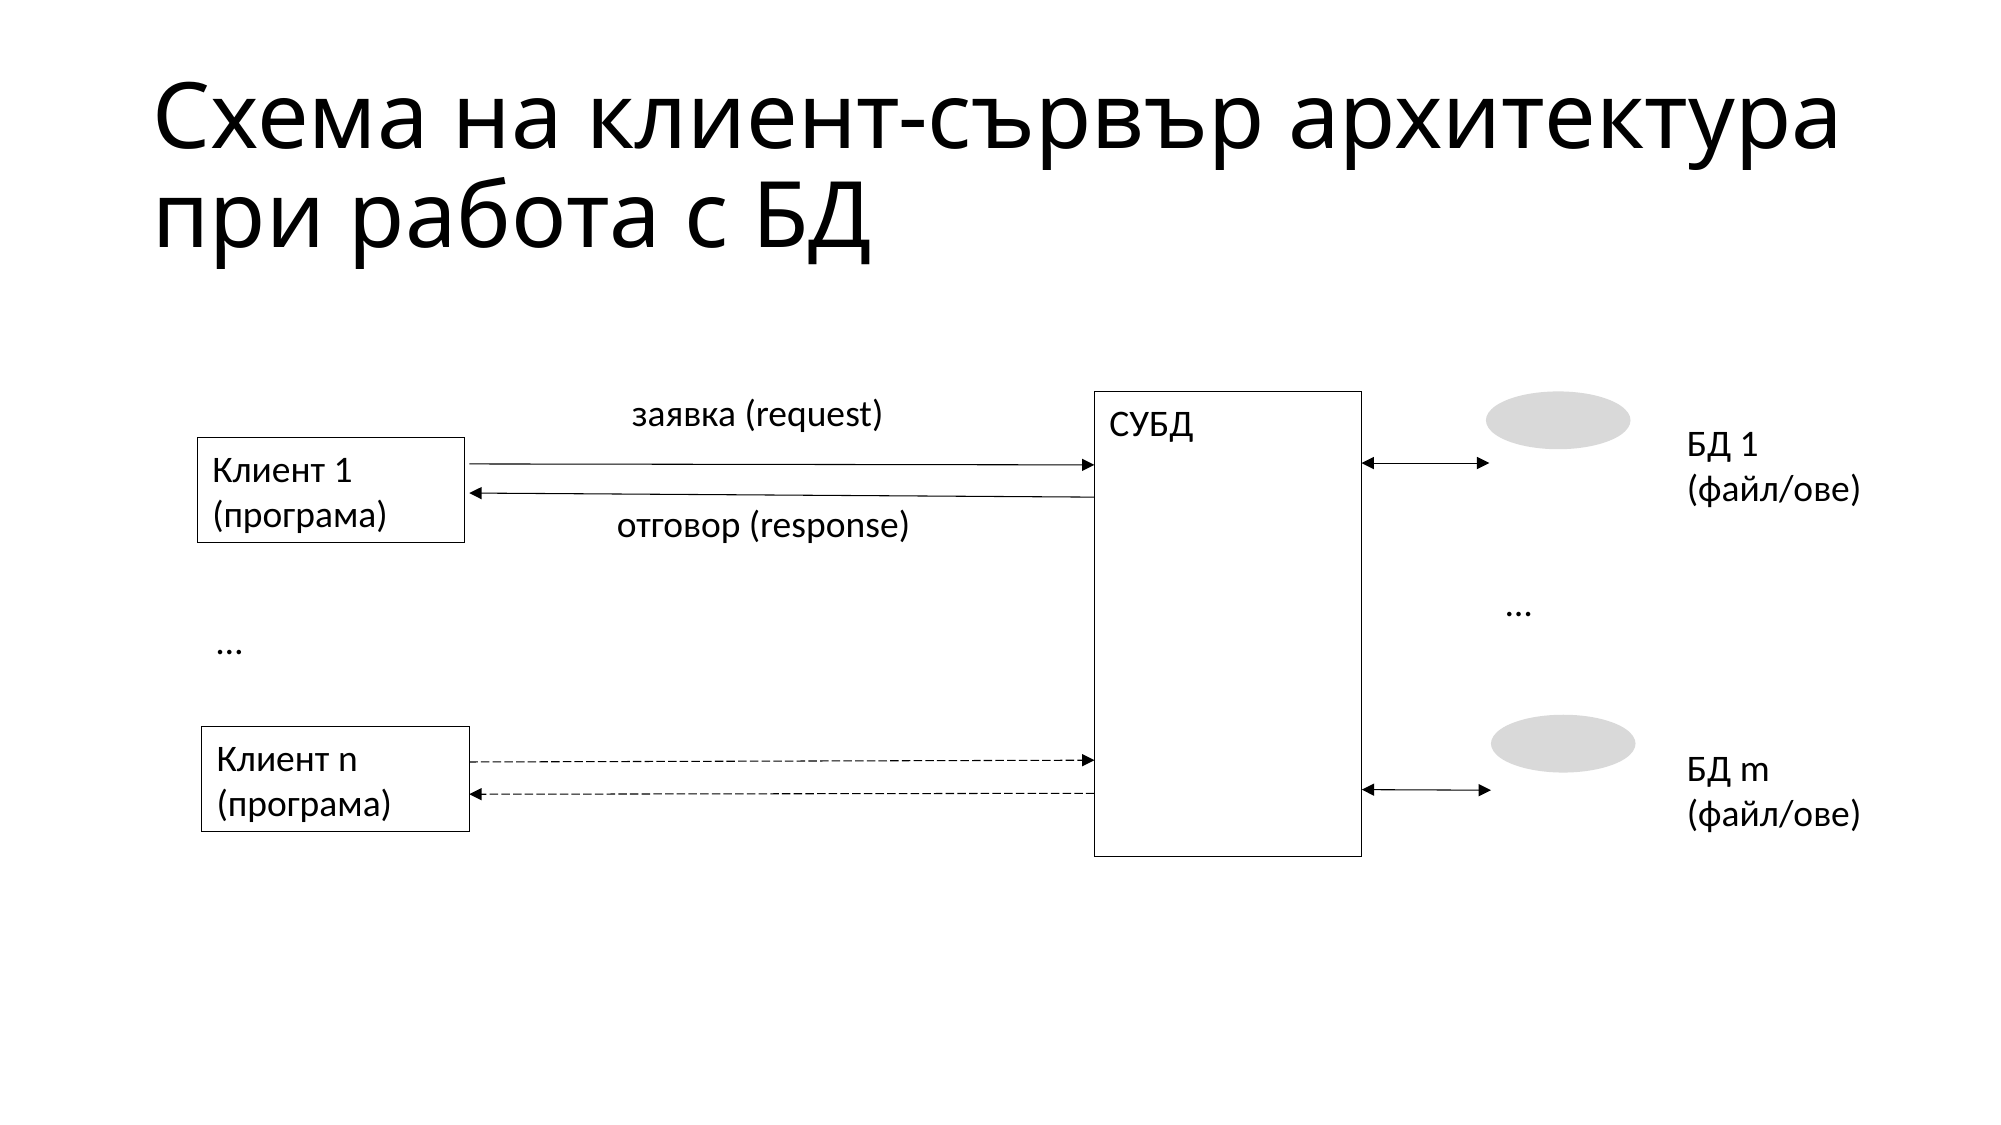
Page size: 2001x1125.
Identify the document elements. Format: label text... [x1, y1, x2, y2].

text_box БД m (файл/ове) [1672, 736, 1884, 842]
text_box … [201, 609, 470, 670]
title Схема на клиент-сървър архитектура при работа с БД [137, 59, 1863, 278]
text_box [1485, 391, 1631, 450]
text_box [1490, 714, 1636, 773]
text_box БД 1 (файл/ове) [1672, 411, 1884, 517]
text_box заявка (request) [617, 381, 947, 442]
text_box … [1491, 571, 1626, 632]
text_box Клиент 1 (програма) [197, 437, 465, 543]
text_box отговор (response) [602, 498, 932, 553]
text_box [469, 493, 1095, 498]
text_box СУБД [1094, 391, 1362, 857]
text_box Клиент n (програма) [201, 726, 470, 832]
